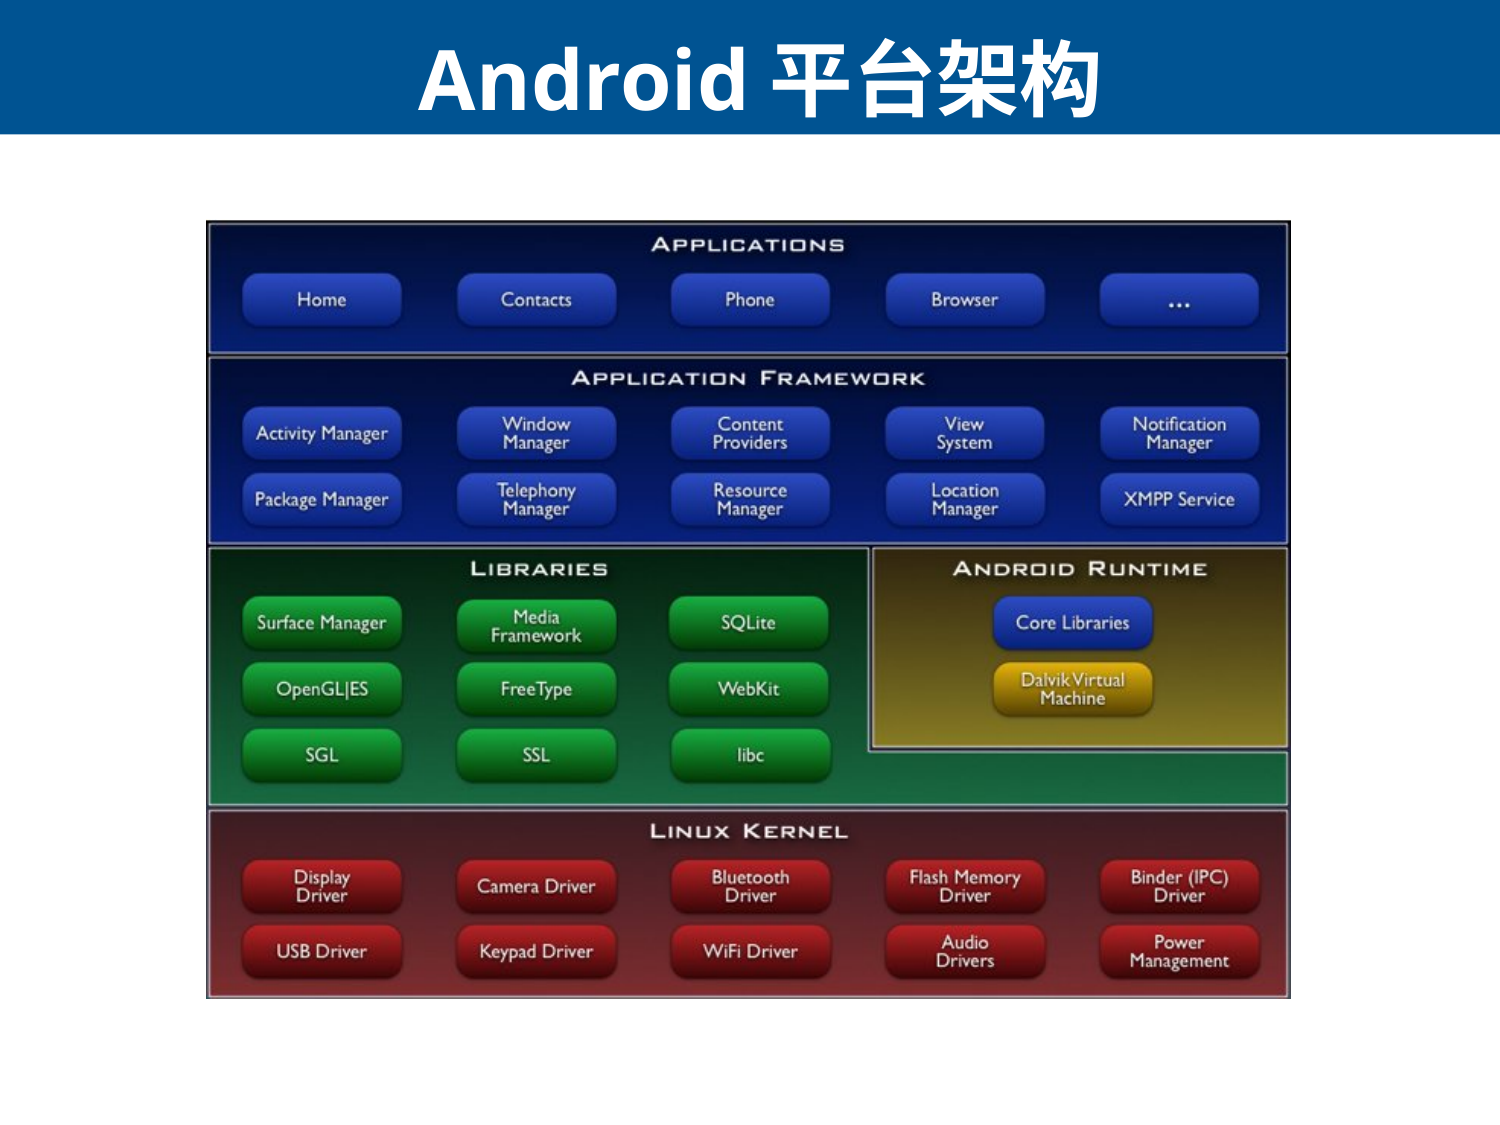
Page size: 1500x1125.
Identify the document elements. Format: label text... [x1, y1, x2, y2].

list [206, 219, 1291, 999]
title Android平台架构 [0, 0, 1500, 172]
